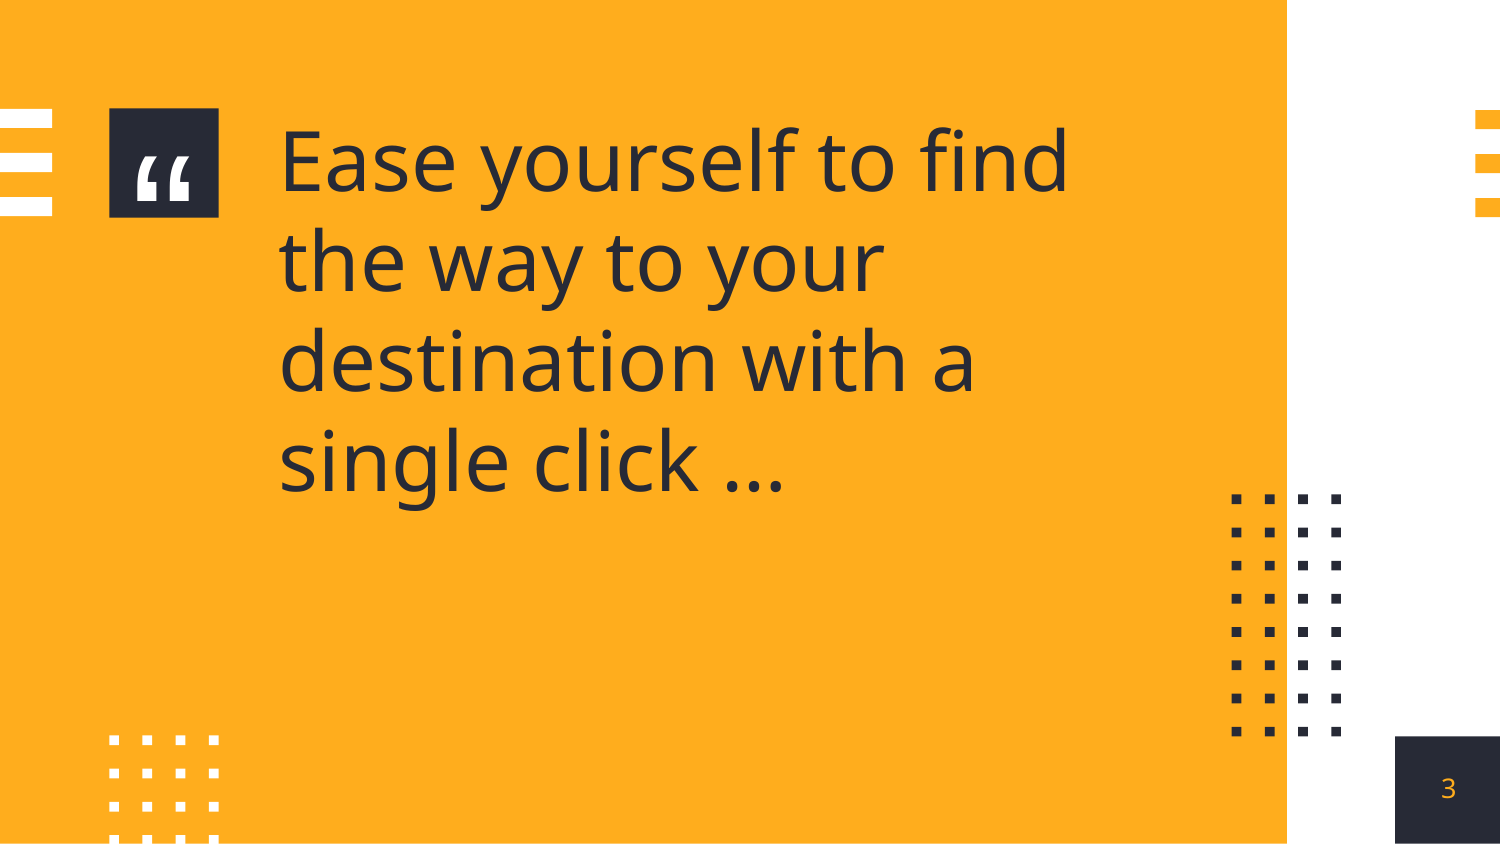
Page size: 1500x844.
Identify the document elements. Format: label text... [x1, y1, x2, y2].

list Ease yourself to find the way to your destination with a single click … [278, 108, 1107, 535]
slide_number 3 [1395, 736, 1500, 844]
